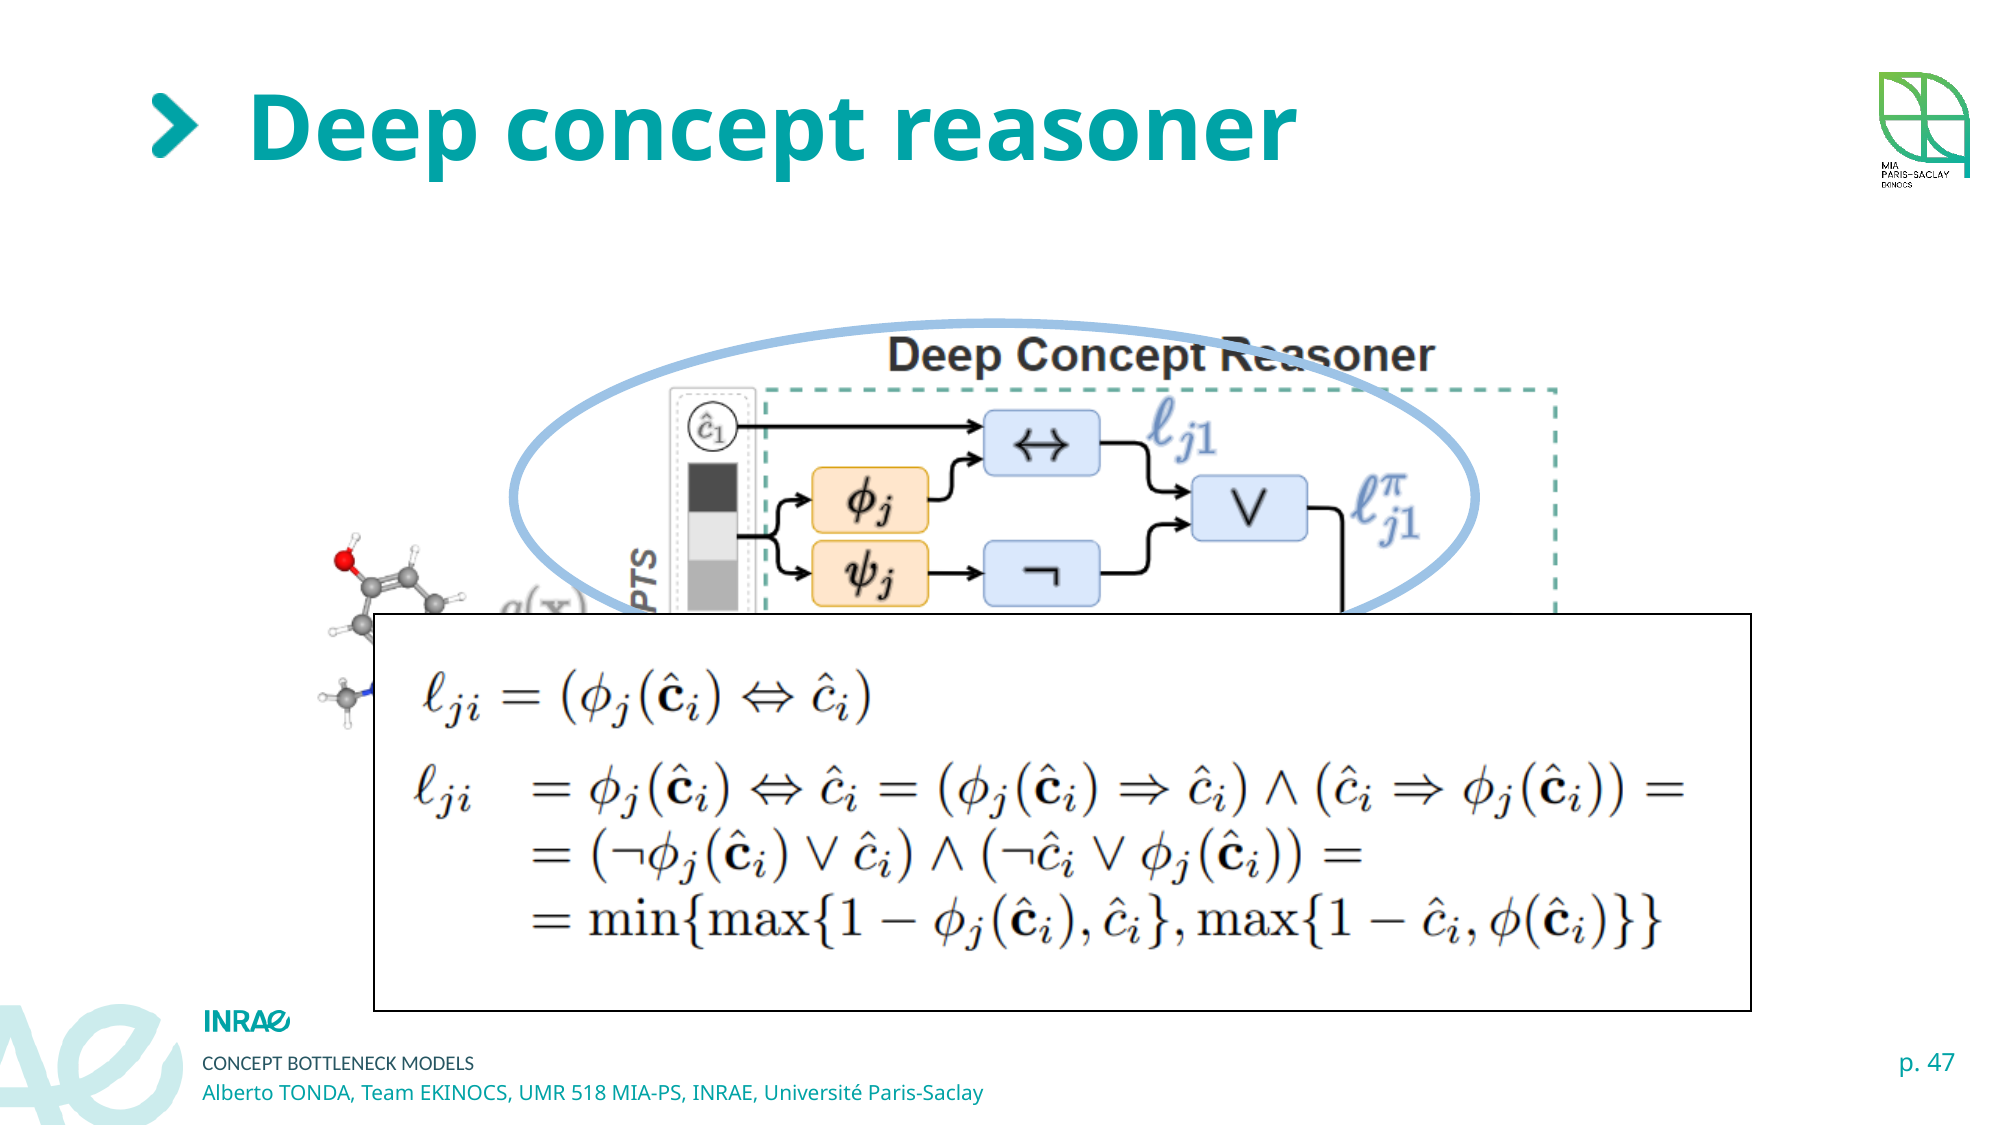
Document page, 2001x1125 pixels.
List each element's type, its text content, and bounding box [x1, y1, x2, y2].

picture [0, 996, 329, 1125]
text_box [373, 613, 1752, 1012]
title Deep concept reasoner [137, 59, 1863, 203]
picture [311, 304, 1734, 984]
picture [1862, 54, 1986, 205]
picture [152, 93, 200, 158]
